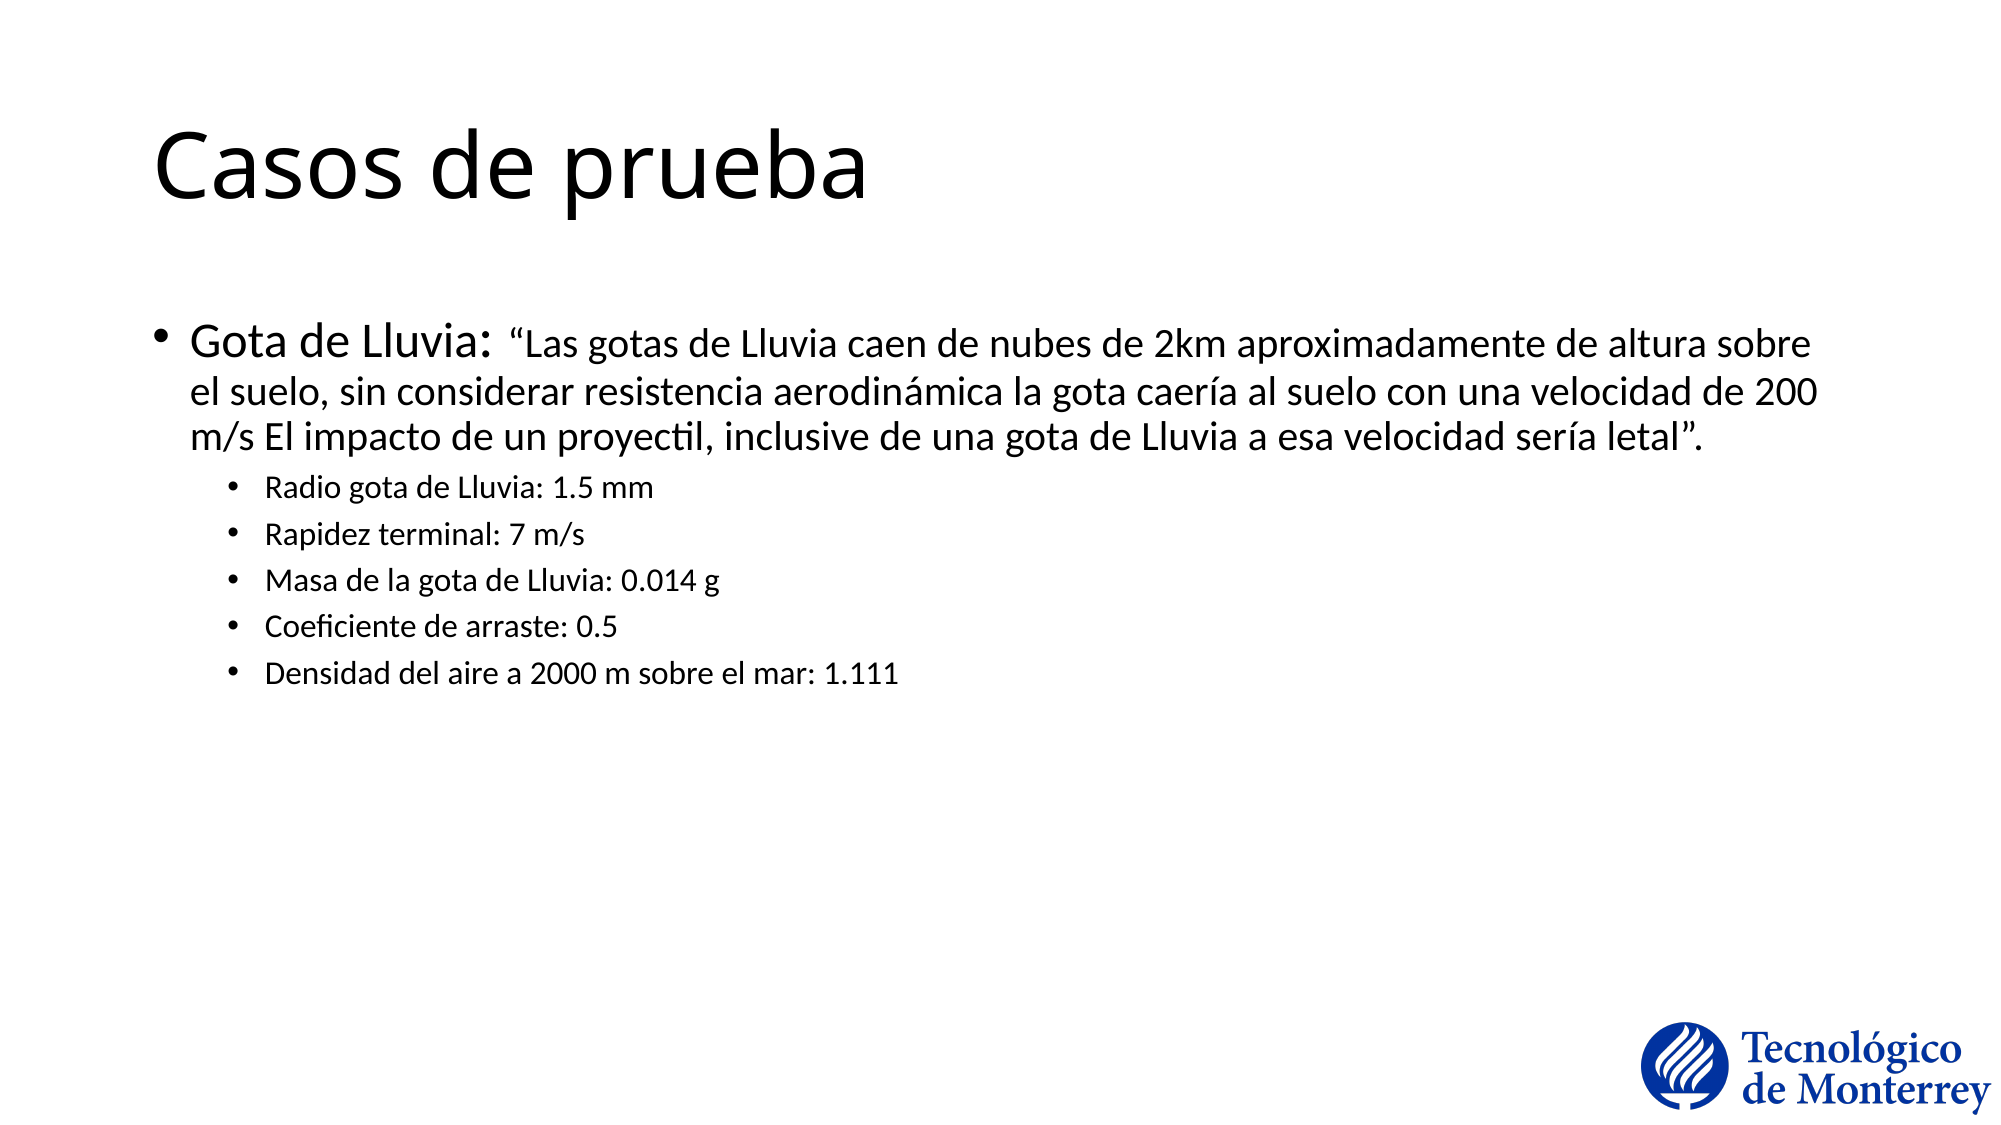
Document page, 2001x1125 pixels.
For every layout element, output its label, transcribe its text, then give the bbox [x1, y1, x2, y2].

title Casos de prueba [137, 59, 1863, 278]
picture [1641, 1022, 1992, 1115]
